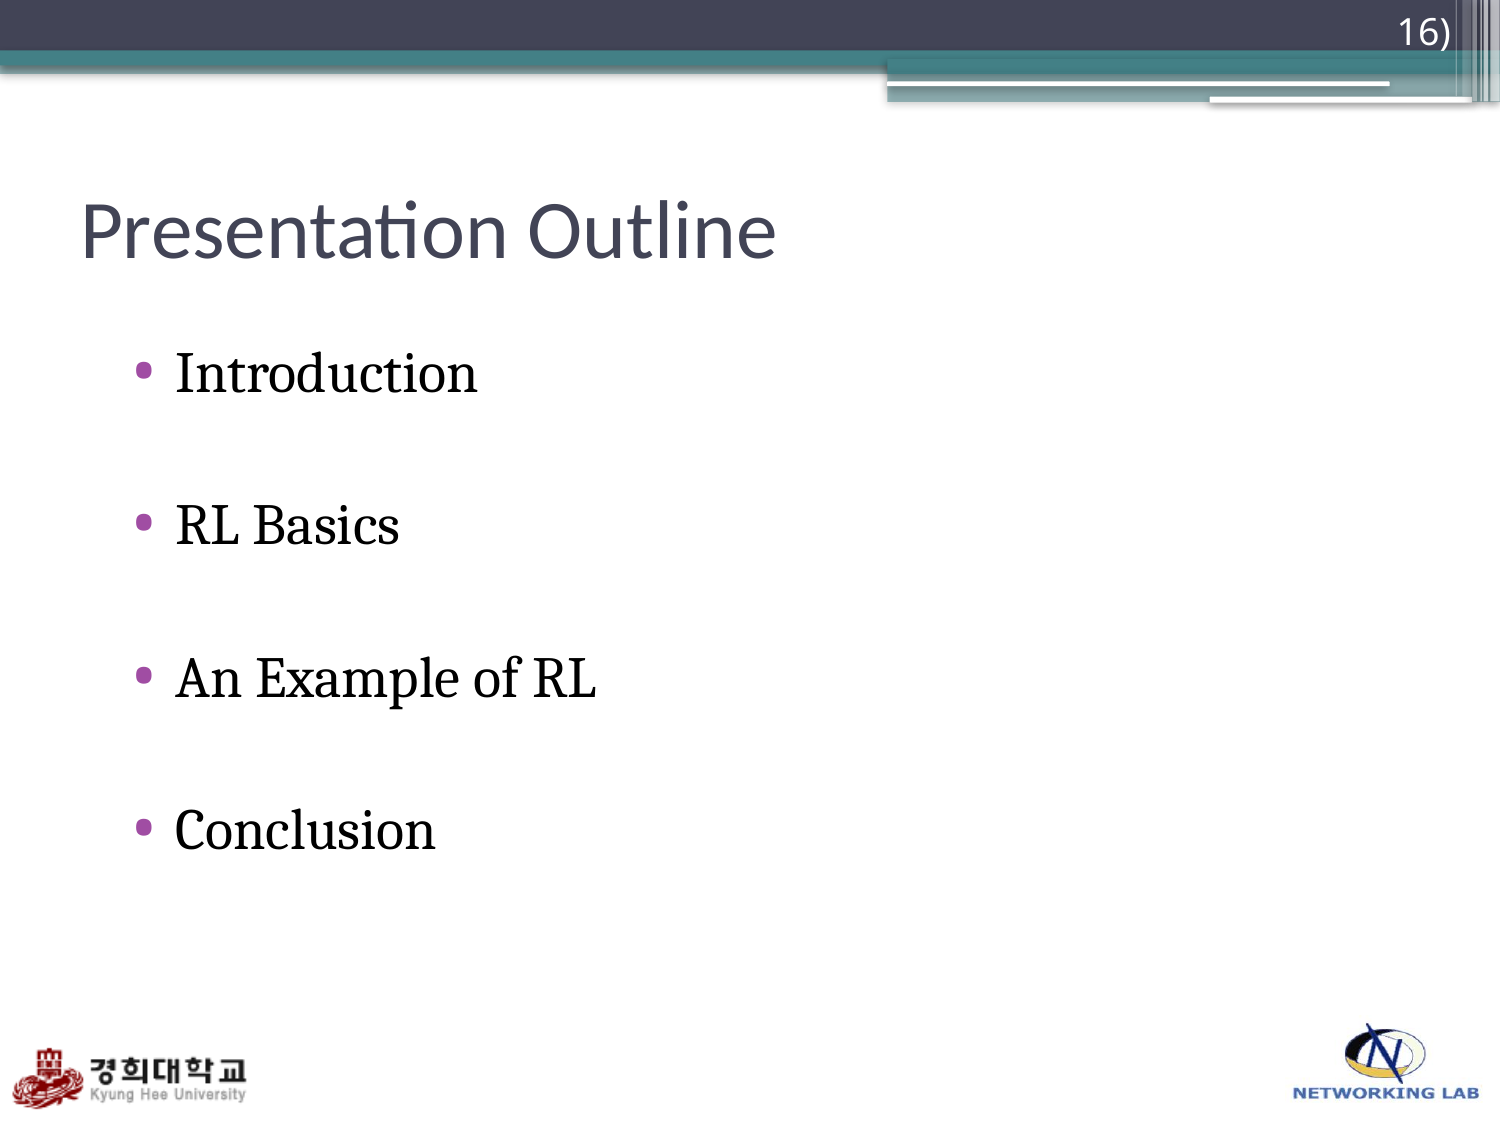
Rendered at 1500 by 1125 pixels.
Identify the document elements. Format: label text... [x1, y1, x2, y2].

title Presentation Outline [64, 136, 1416, 313]
slide_number (2/16) [1340, 0, 1466, 61]
list Introduction RL Basics An Example of RL Conclusion [100, 326, 1473, 906]
picture [1285, 1015, 1489, 1113]
picture [5, 1042, 270, 1114]
